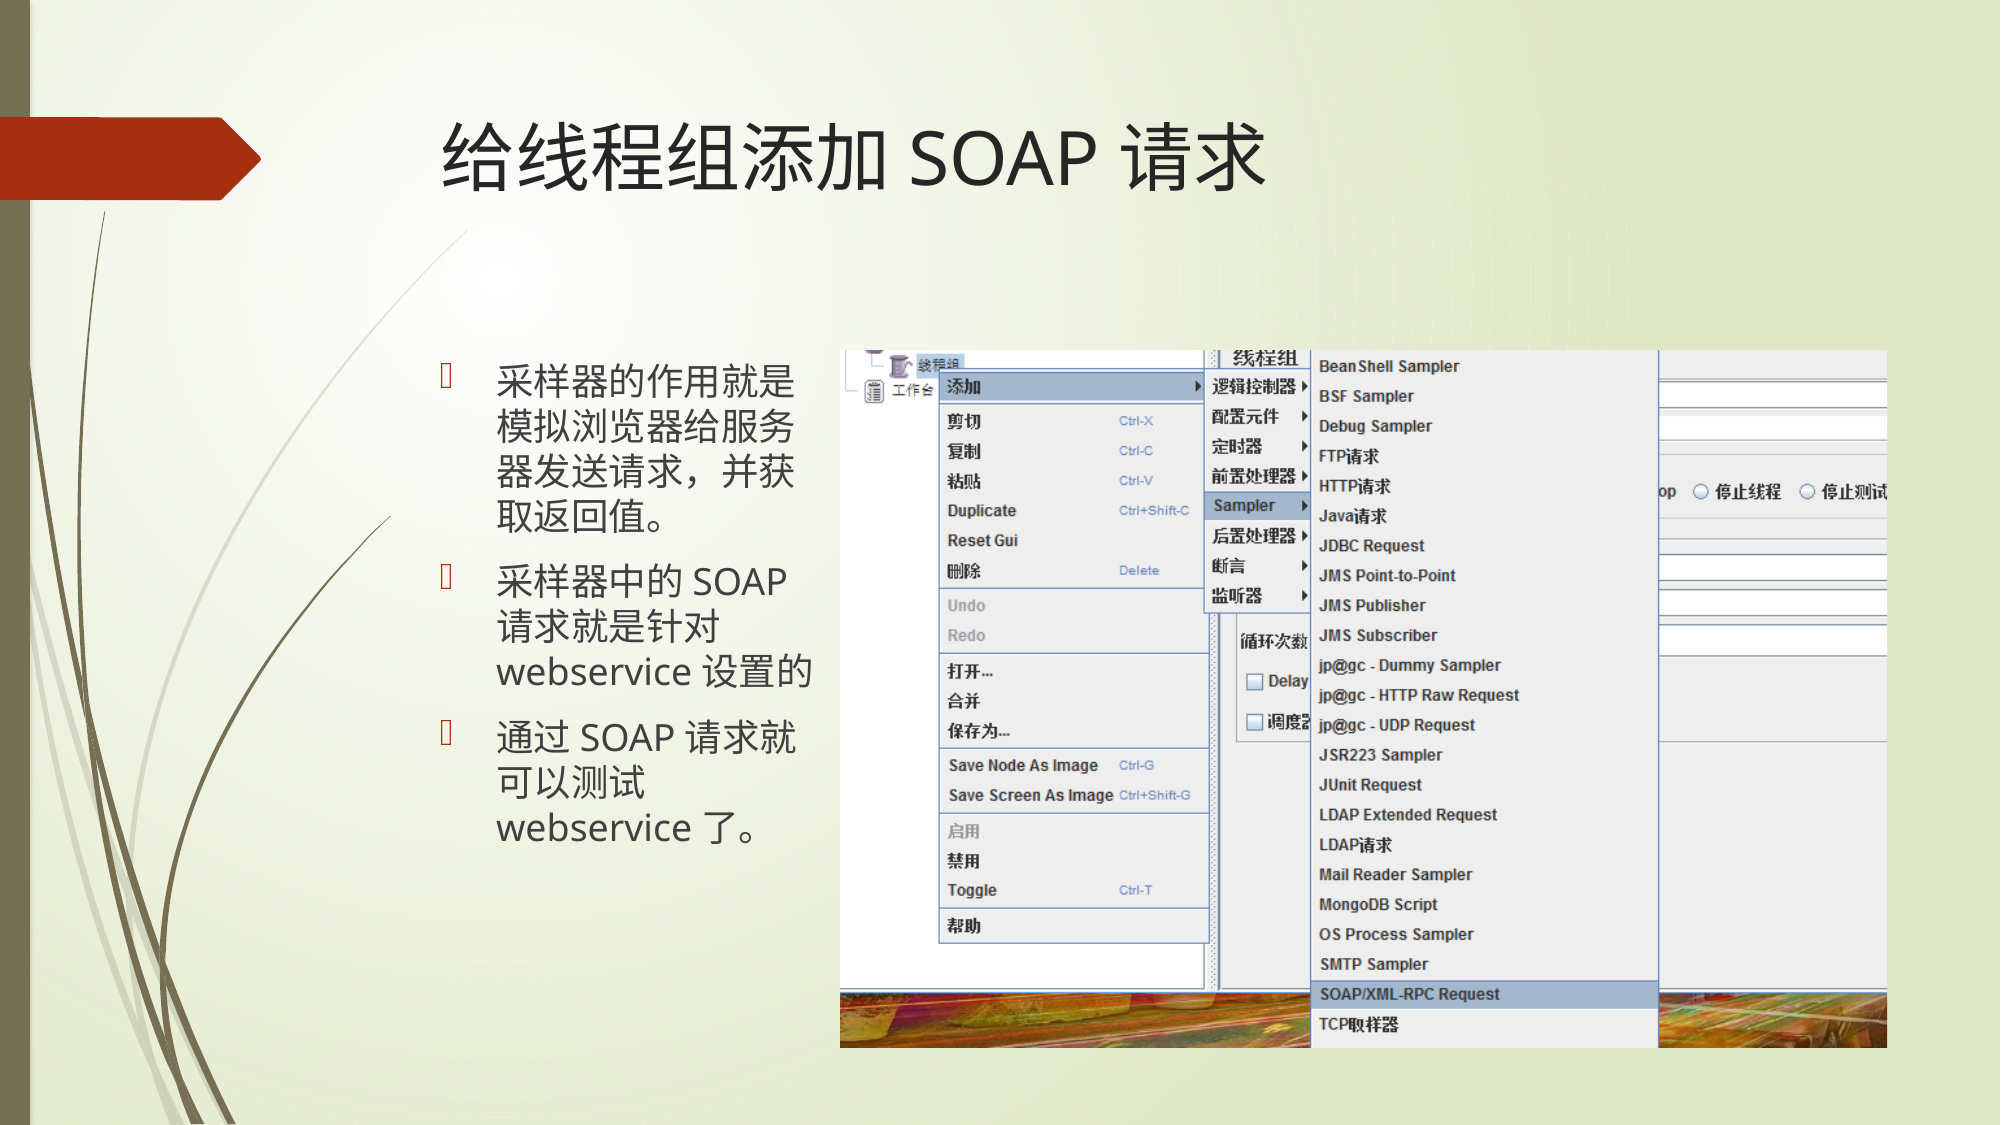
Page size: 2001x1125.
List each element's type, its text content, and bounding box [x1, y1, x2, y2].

picture [839, 349, 1888, 1048]
title 给线程组添加SOAP请求 [425, 102, 1888, 313]
list 采样器的作用就是模拟浏览器给服务器发送请求，并获取返回值。 采样器中的SOAP请求就是针对webservice设置的 通过SOAP请求就可以测试webservice了。 [424, 350, 839, 970]
